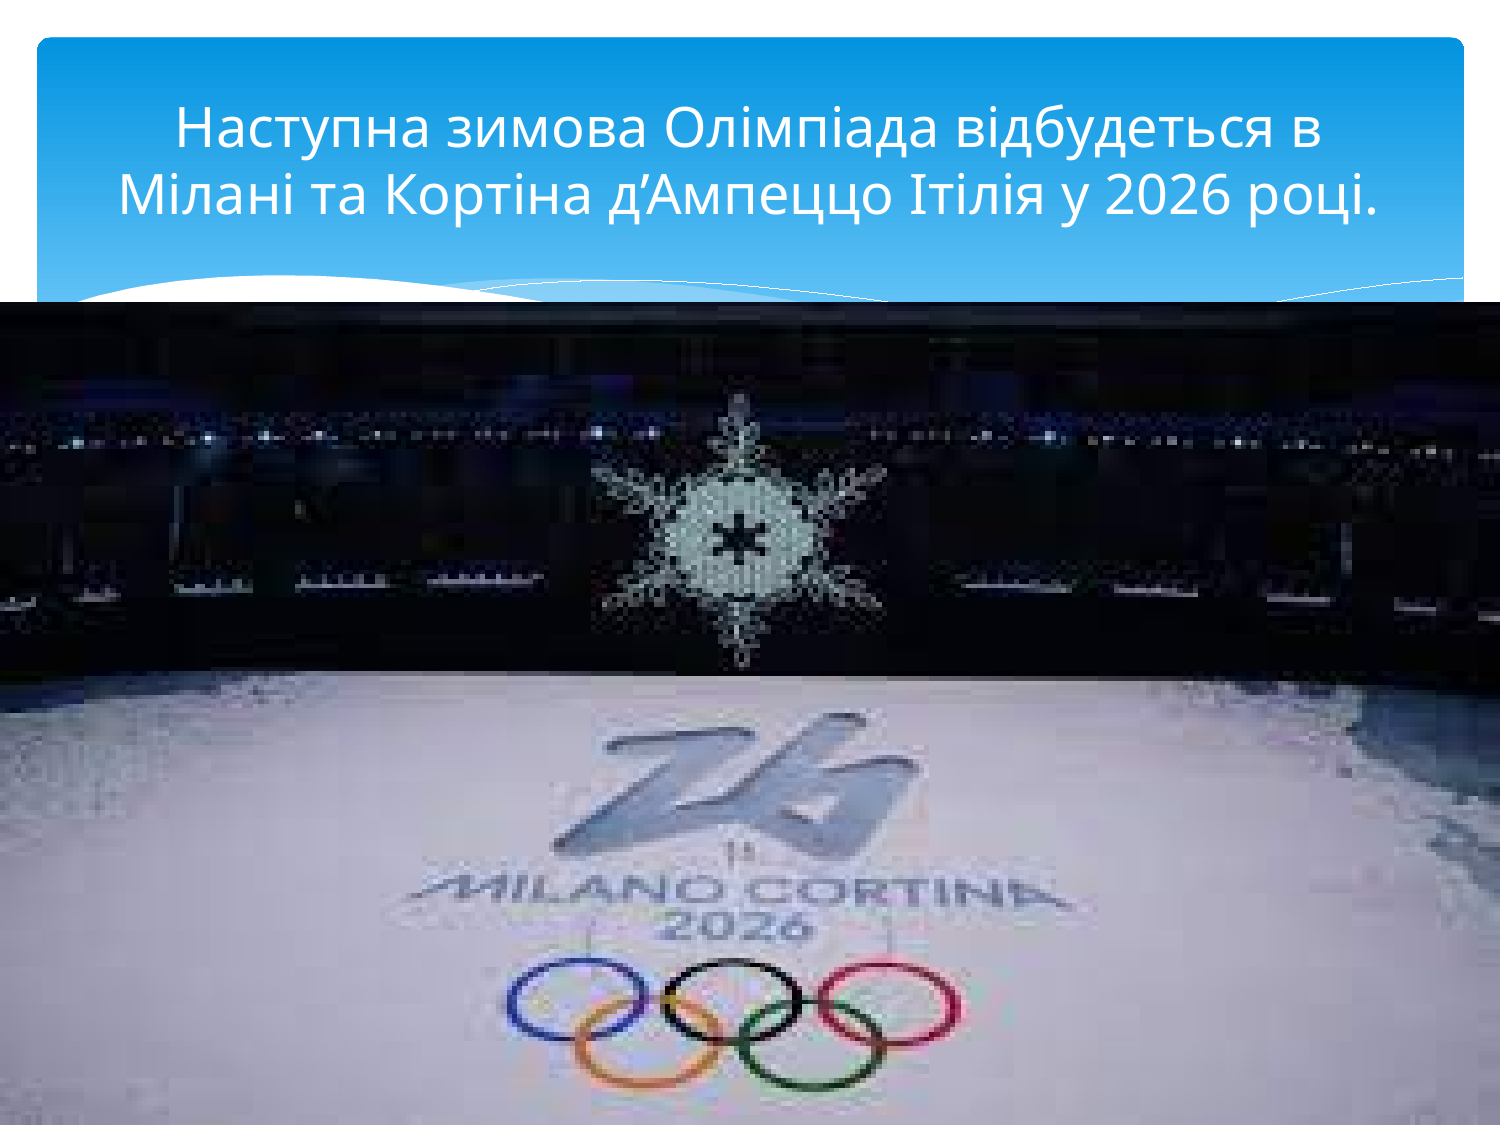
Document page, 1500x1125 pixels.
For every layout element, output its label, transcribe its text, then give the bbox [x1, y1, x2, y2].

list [0, 302, 1500, 1125]
title Наступна зимова Олімпіада відбудеться в Мілані та Кортіна д’Ампеццо Ітілія у 2026 році. [75, 55, 1425, 261]
